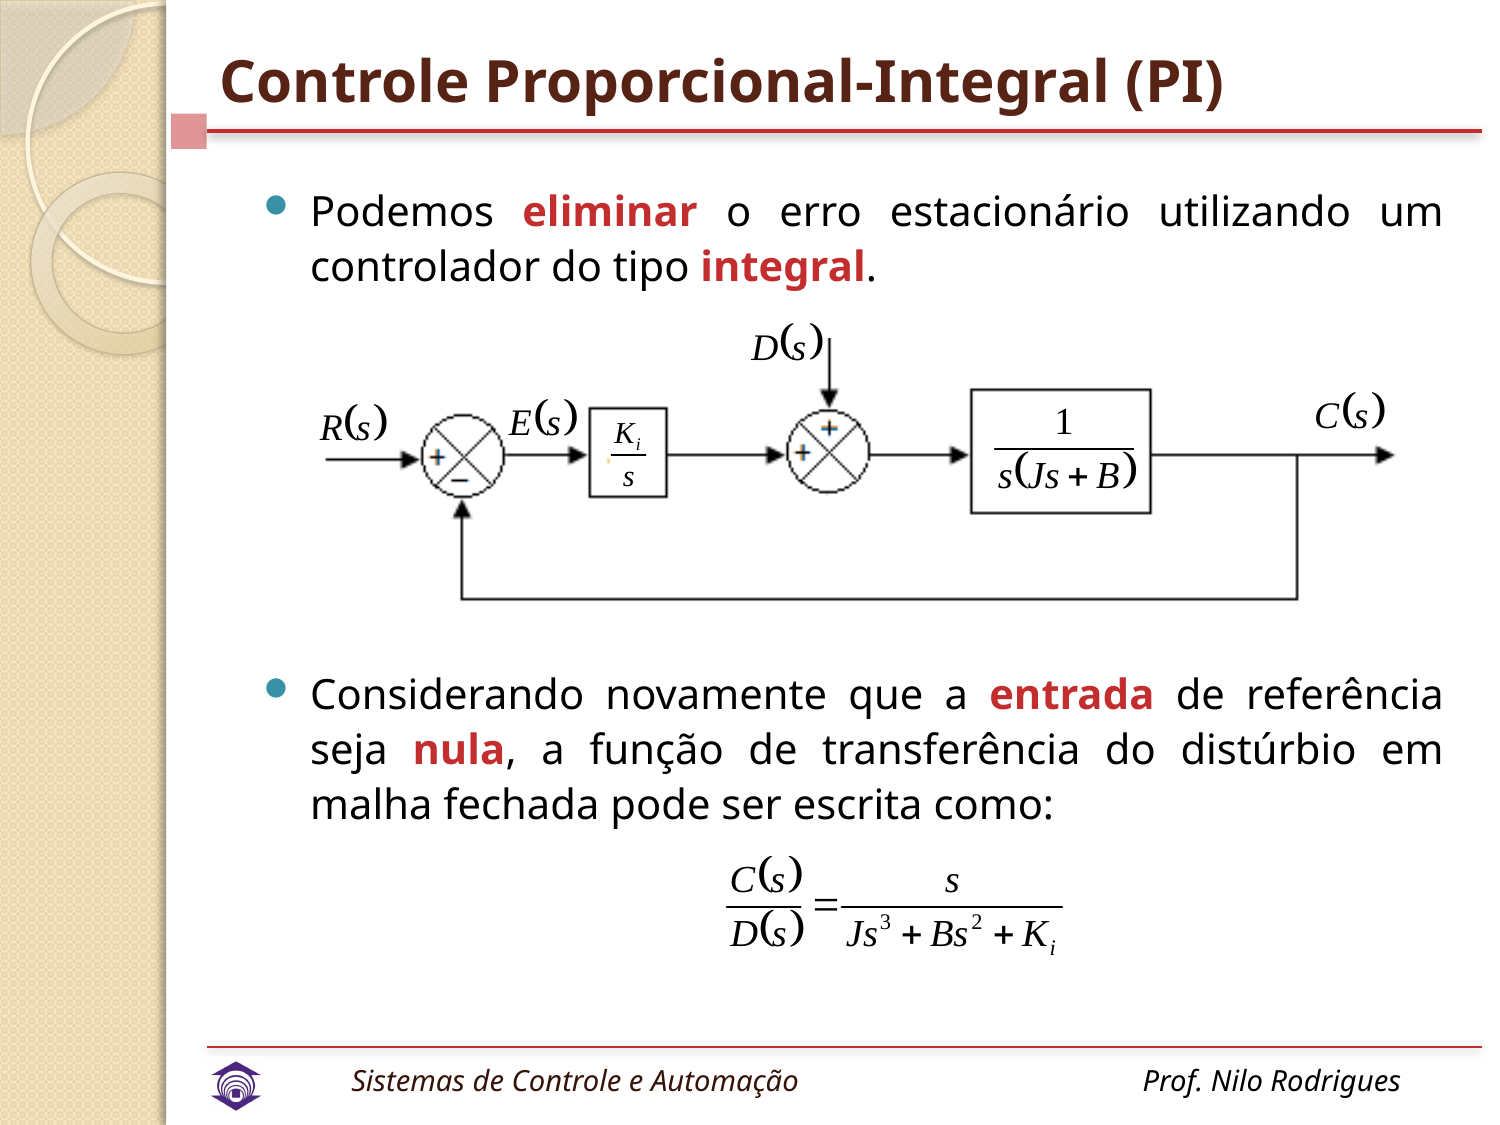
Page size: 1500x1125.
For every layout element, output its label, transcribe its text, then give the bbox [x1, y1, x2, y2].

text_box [312, 322, 1406, 622]
picture [206, 1056, 266, 1116]
text_box [169, 111, 209, 151]
text_box Considerando novamente que a entrada de referência seja nula, a função de transferência do distúrbio em malha fechada pode ser escrita como: [235, 655, 1459, 892]
text_box Podemos eliminar o erro estacionário utilizando um controlador do tipo integral. [235, 172, 1459, 338]
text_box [720, 855, 1070, 965]
title Controle Proporcional-Integral (PI) [205, 20, 1436, 126]
